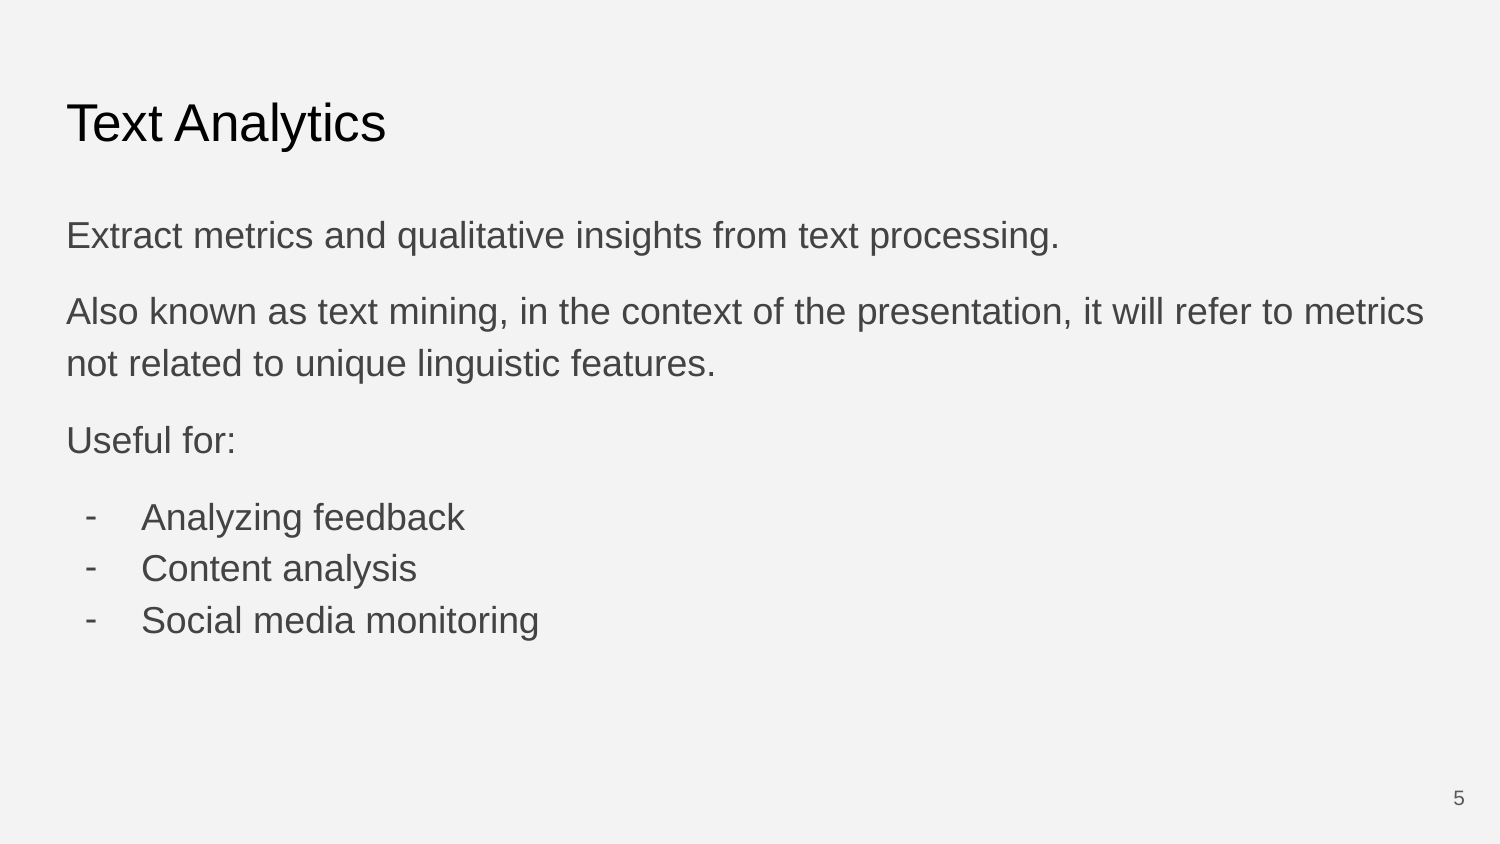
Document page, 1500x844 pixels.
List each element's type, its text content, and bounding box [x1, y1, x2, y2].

slide_number ‹#› [1389, 764, 1480, 830]
title Text Analytics [51, 72, 1449, 167]
list Extract metrics and qualitative insights from text processing. Also known as text mining, in the context of the presentation, it will refer to metrics not related to unique linguistic features. Useful for: Analyzing feedback Content analysis Social media monitoring [51, 189, 1449, 750]
